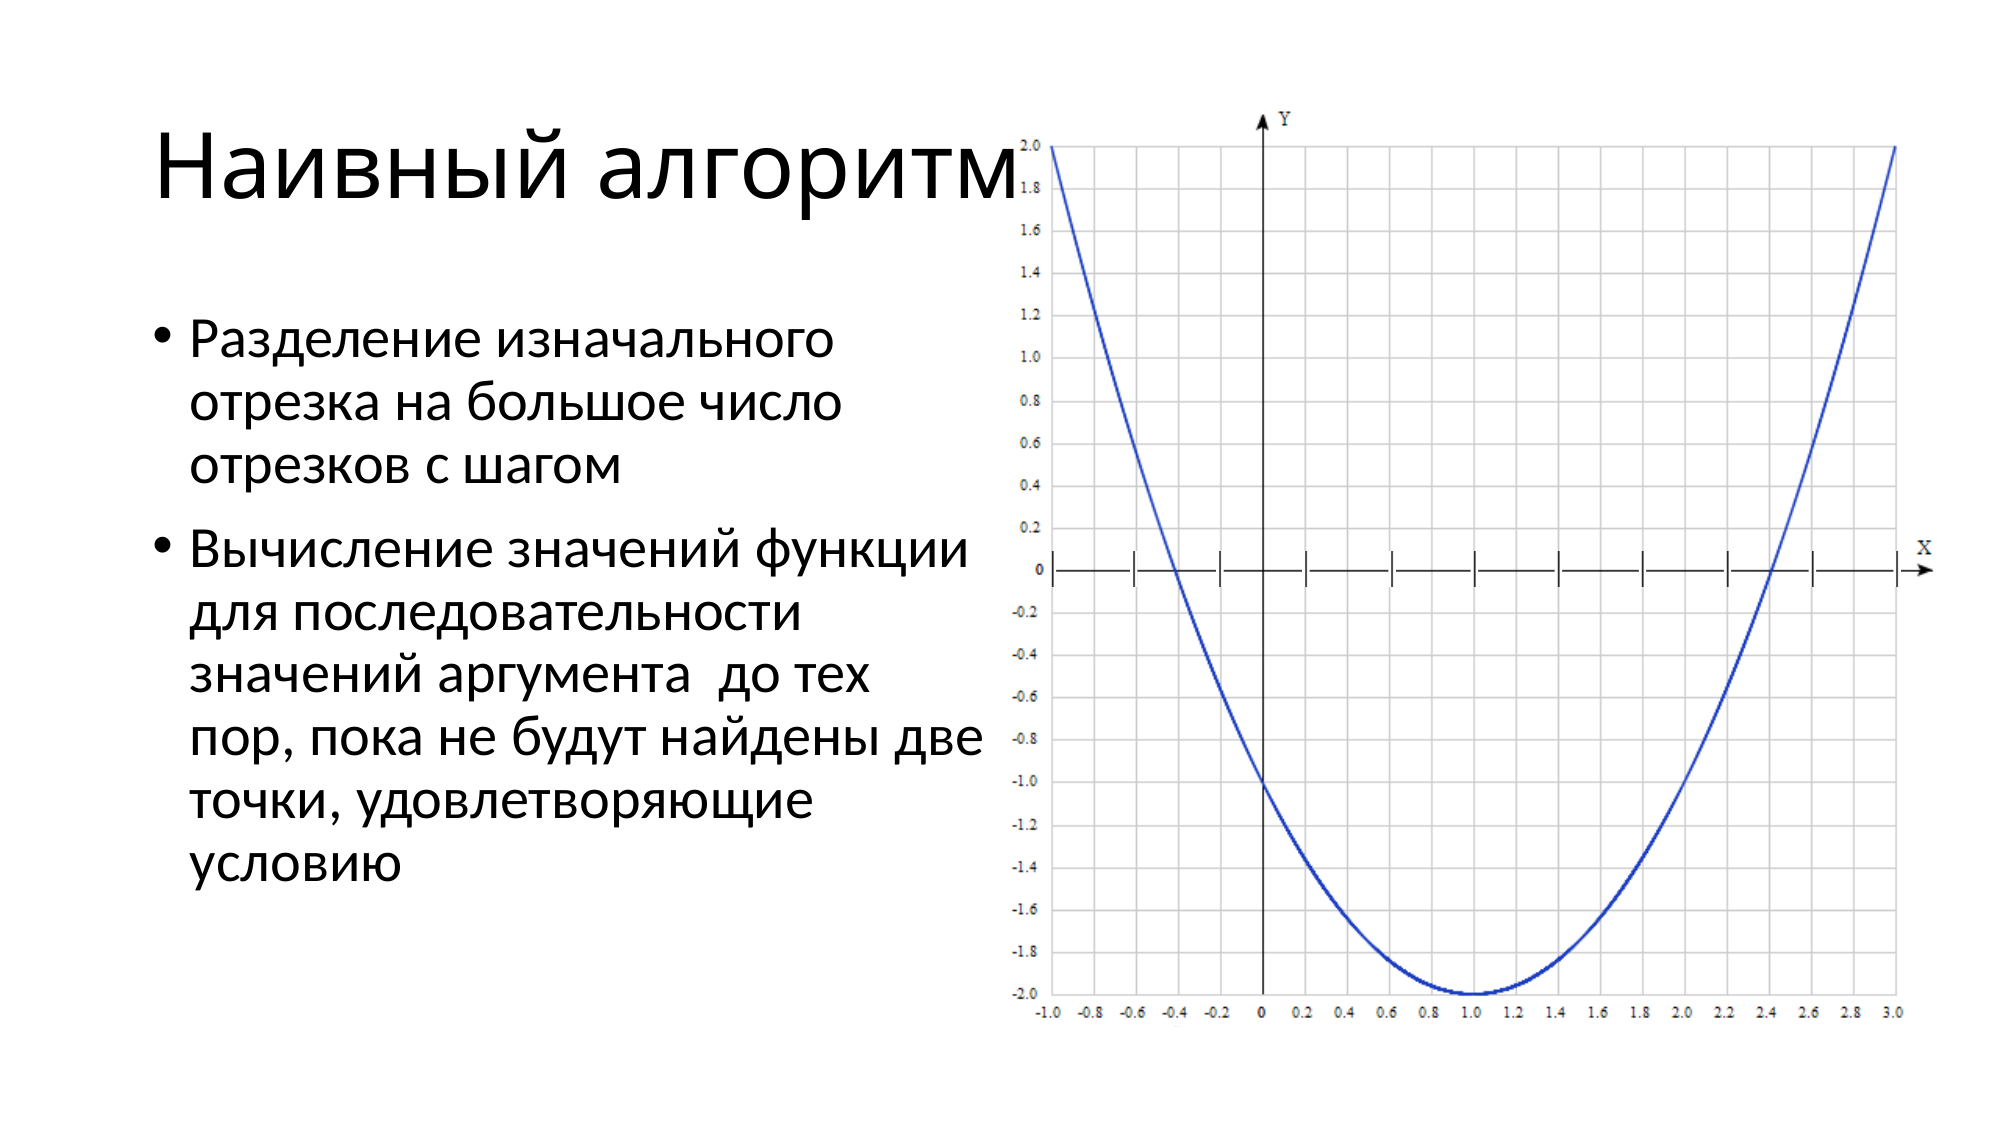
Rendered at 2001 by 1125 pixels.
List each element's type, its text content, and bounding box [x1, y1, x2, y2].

picture [999, 111, 1939, 1027]
title Наивный алгоритм [137, 59, 1863, 278]
